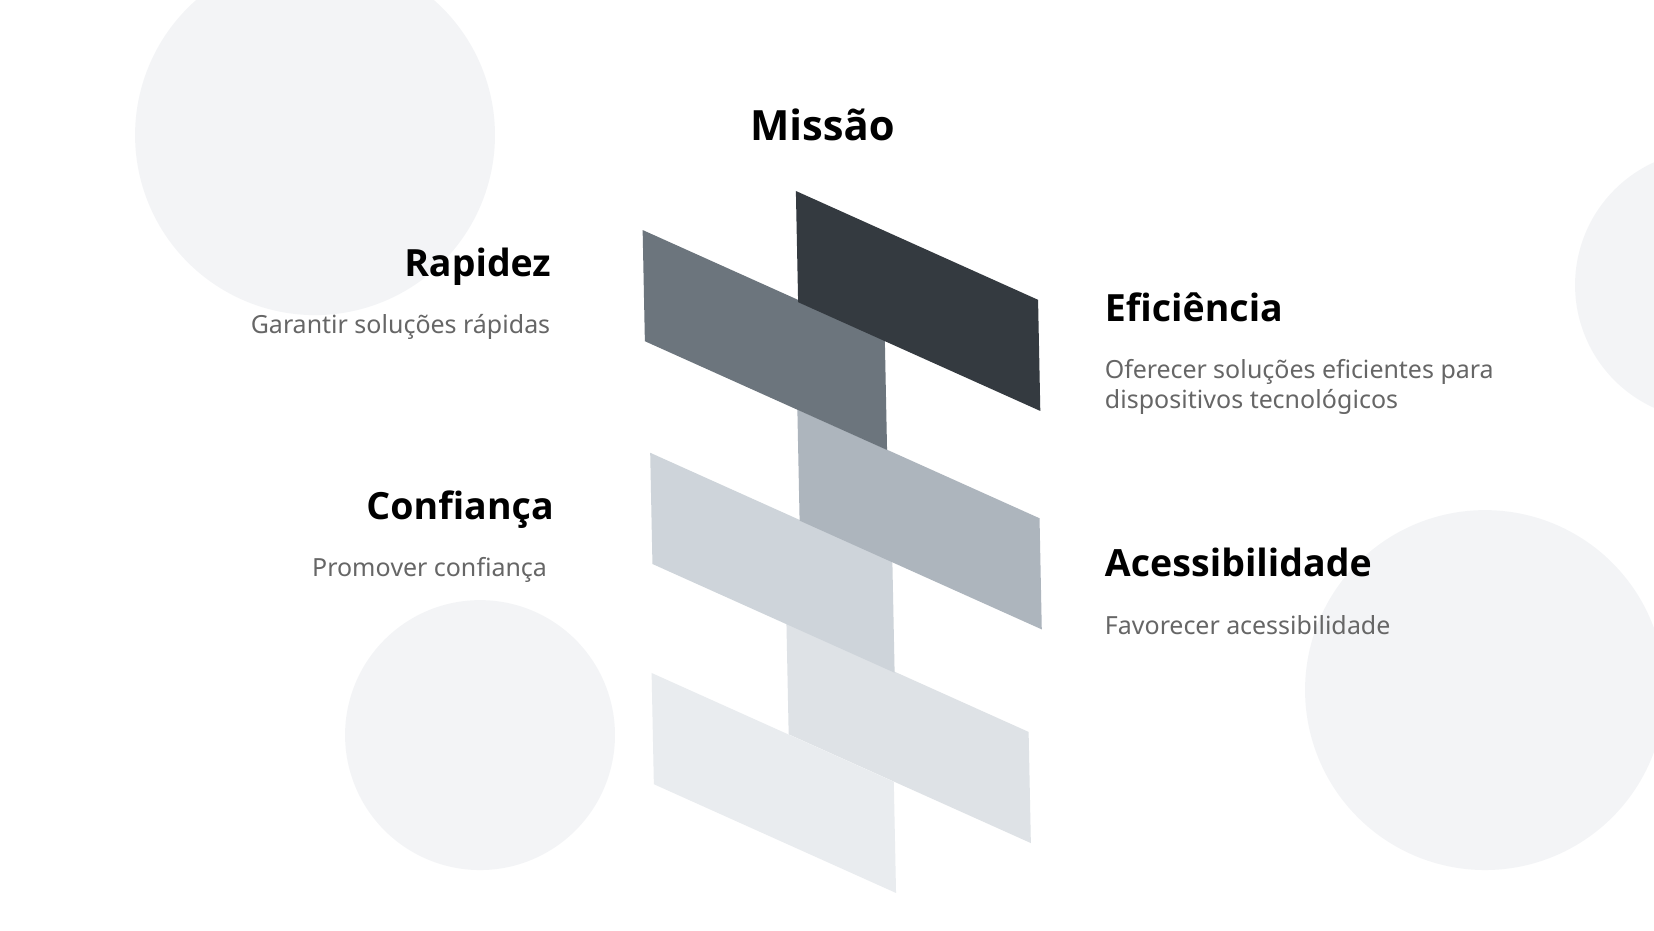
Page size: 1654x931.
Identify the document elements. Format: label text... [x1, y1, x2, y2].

text_box Missão [645, 69, 1000, 178]
text_box Promover confiança [13, 544, 569, 719]
text_box Garantir soluções rápidas [10, 301, 566, 425]
text_box Rapidez [235, 231, 566, 298]
text_box Acessibilidade [1090, 531, 1421, 592]
text_box Favorecer acessibilidade [1090, 601, 1646, 725]
text_box Eficiência [1090, 276, 1421, 343]
text_box Oferecer soluções eficientes para dispositivos tecnológicos [1090, 346, 1646, 470]
text_box Confiança [238, 474, 569, 540]
